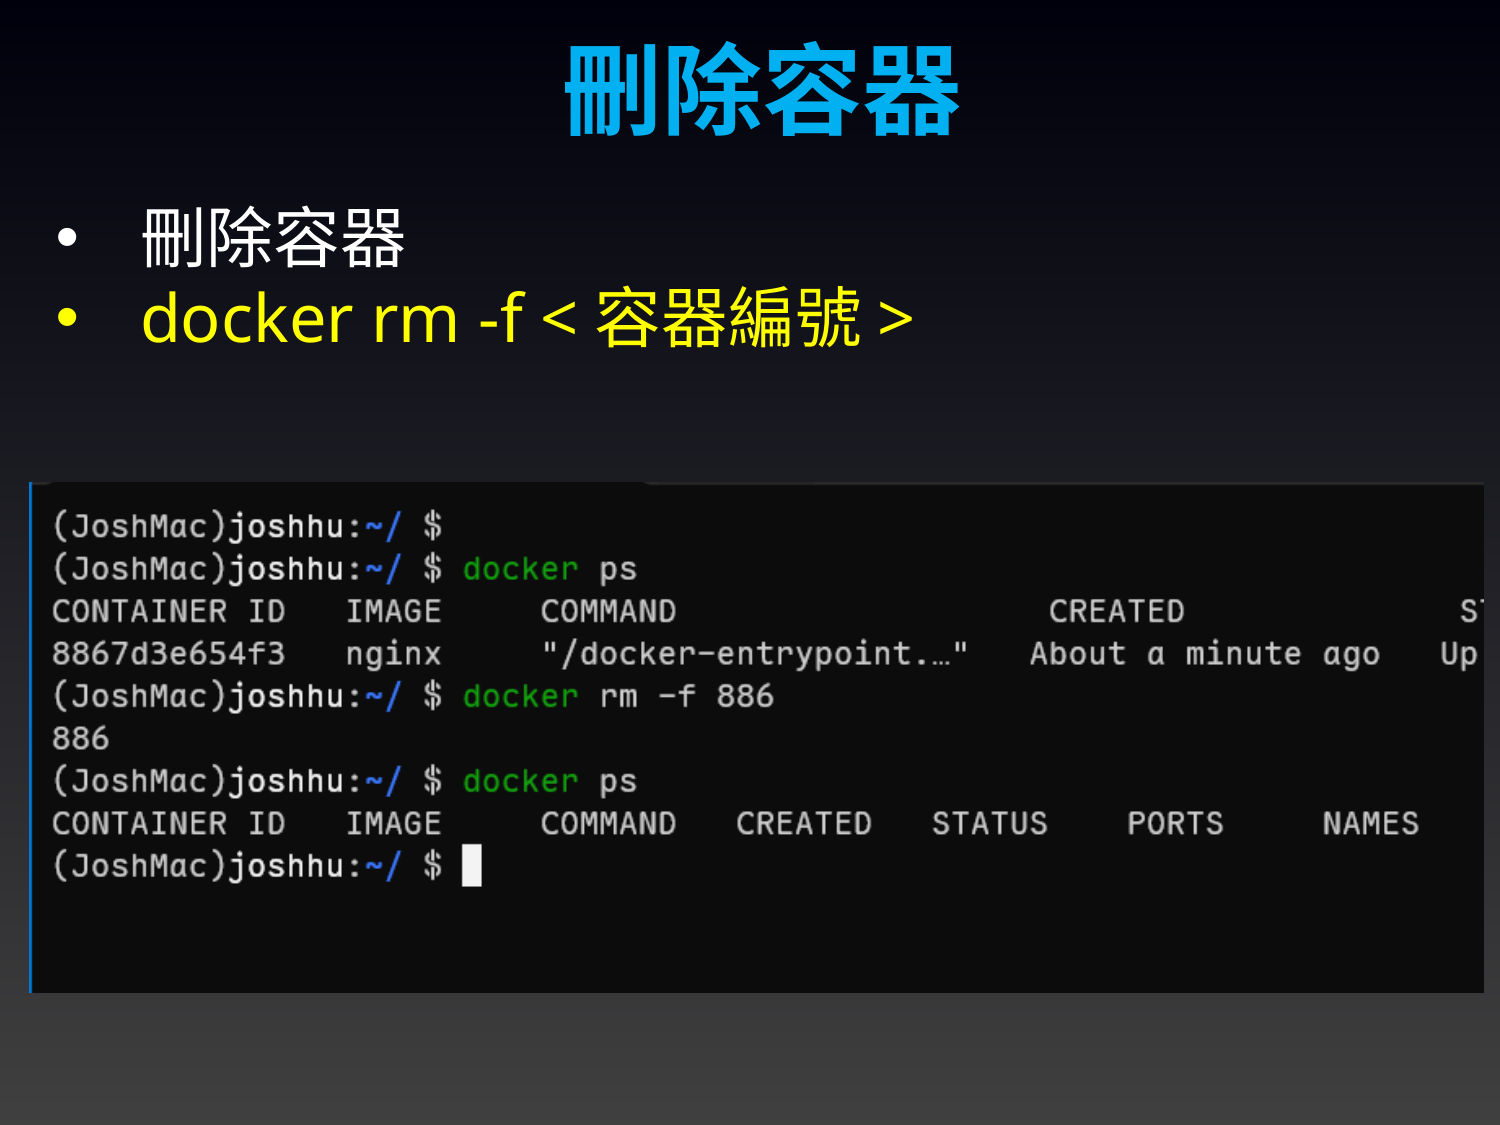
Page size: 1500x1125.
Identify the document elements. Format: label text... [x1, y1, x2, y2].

picture [29, 482, 1485, 993]
text_box 刪除容器 [547, 0, 1116, 163]
text_box 刪除容器 docker rm -f <容器編號> [40, 188, 1442, 364]
